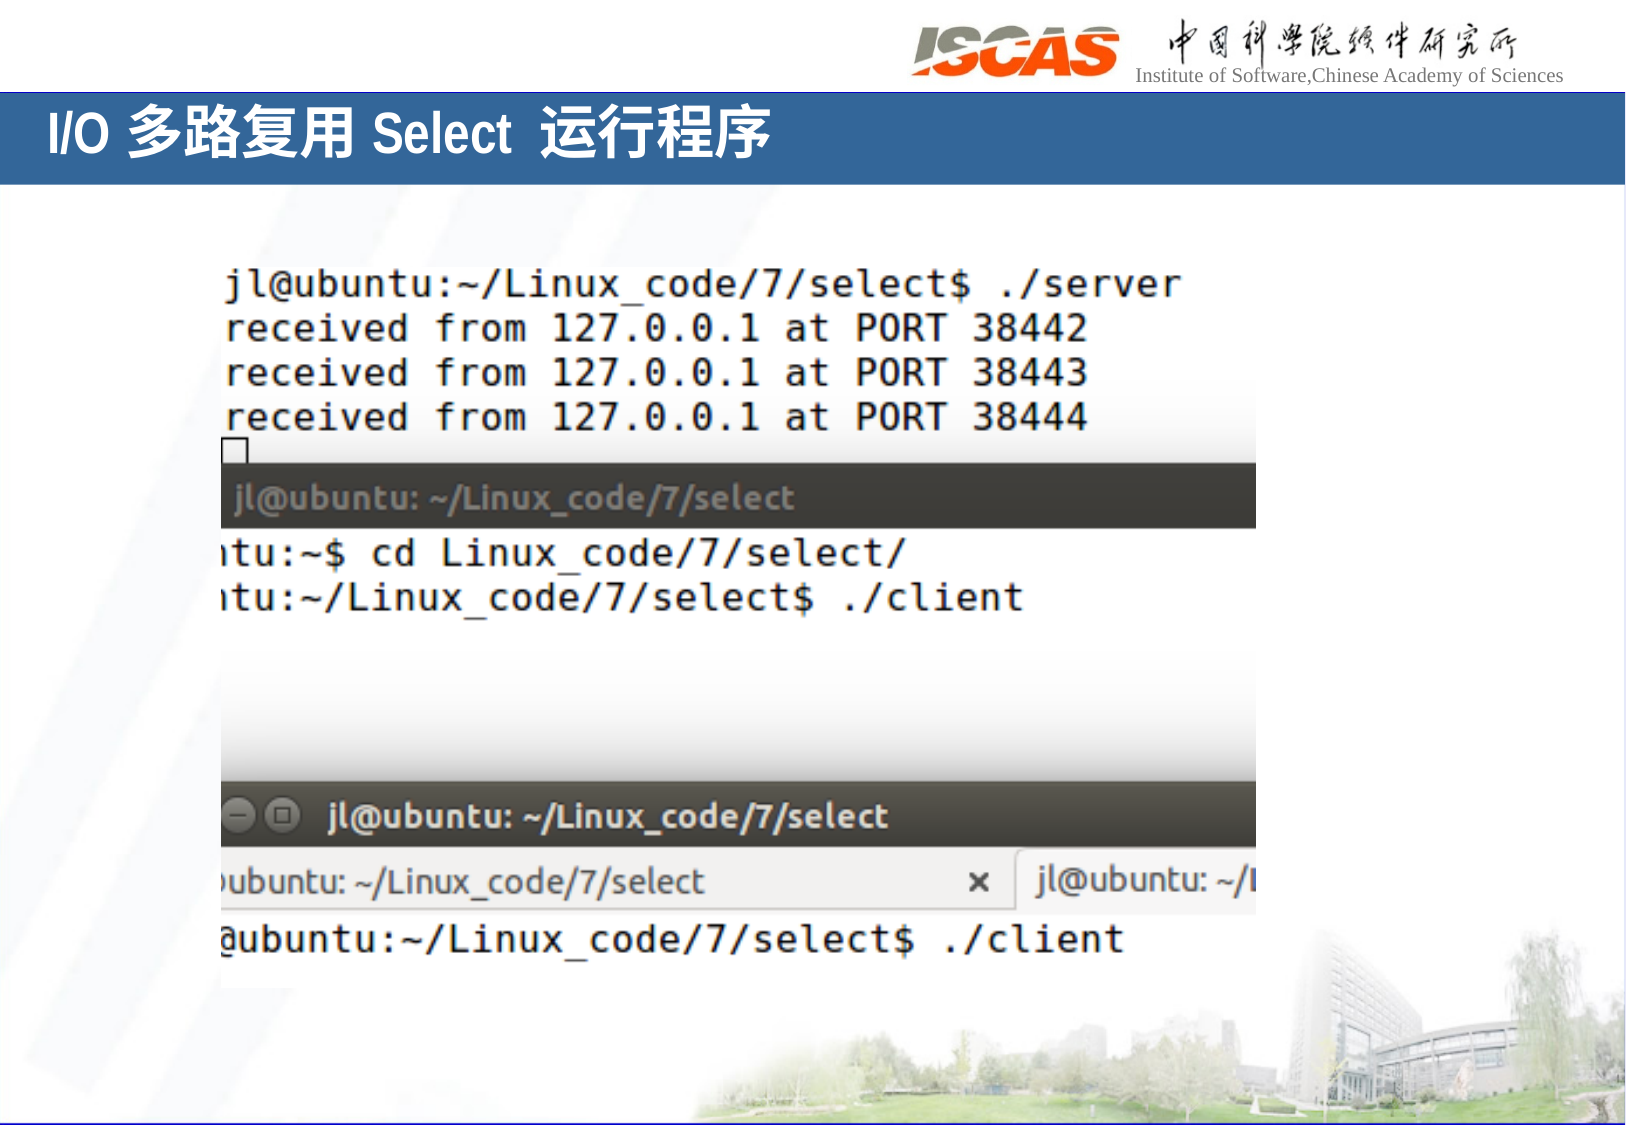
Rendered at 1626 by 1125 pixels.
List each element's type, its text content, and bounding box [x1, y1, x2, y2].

picture [1166, 15, 1519, 71]
picture [0, 92, 1626, 1125]
picture [907, 18, 1132, 87]
title I/O多路复用Select 运行程序 [0, 93, 1625, 185]
